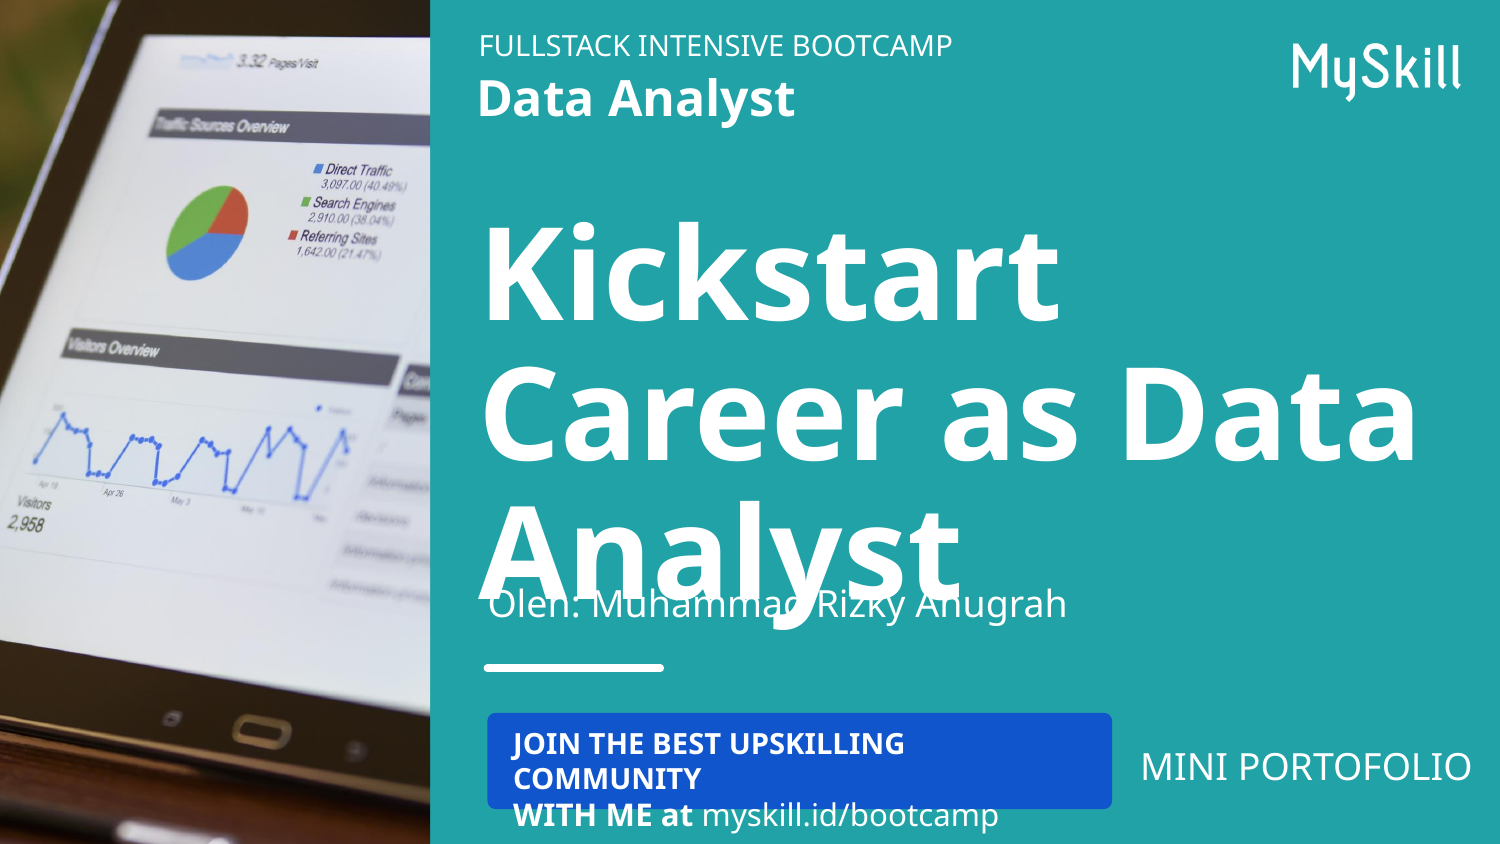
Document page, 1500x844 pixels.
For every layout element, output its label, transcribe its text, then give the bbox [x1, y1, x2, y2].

text_box MINI PORTOFOLIO [1140, 738, 1492, 788]
text_box Kickstart Career as Data Analyst [478, 209, 1464, 628]
text_box FULLSTACK INTENSIVE BOOTCAMP [463, 12, 975, 78]
text_box Data Analyst [476, 66, 999, 127]
text_box [487, 712, 1113, 810]
picture [0, 0, 431, 844]
picture [1290, 30, 1464, 107]
text_box JOIN THE BEST UPSKILLING COMMUNITY WITH ME at myskill.id/bootcamp [513, 725, 1099, 833]
